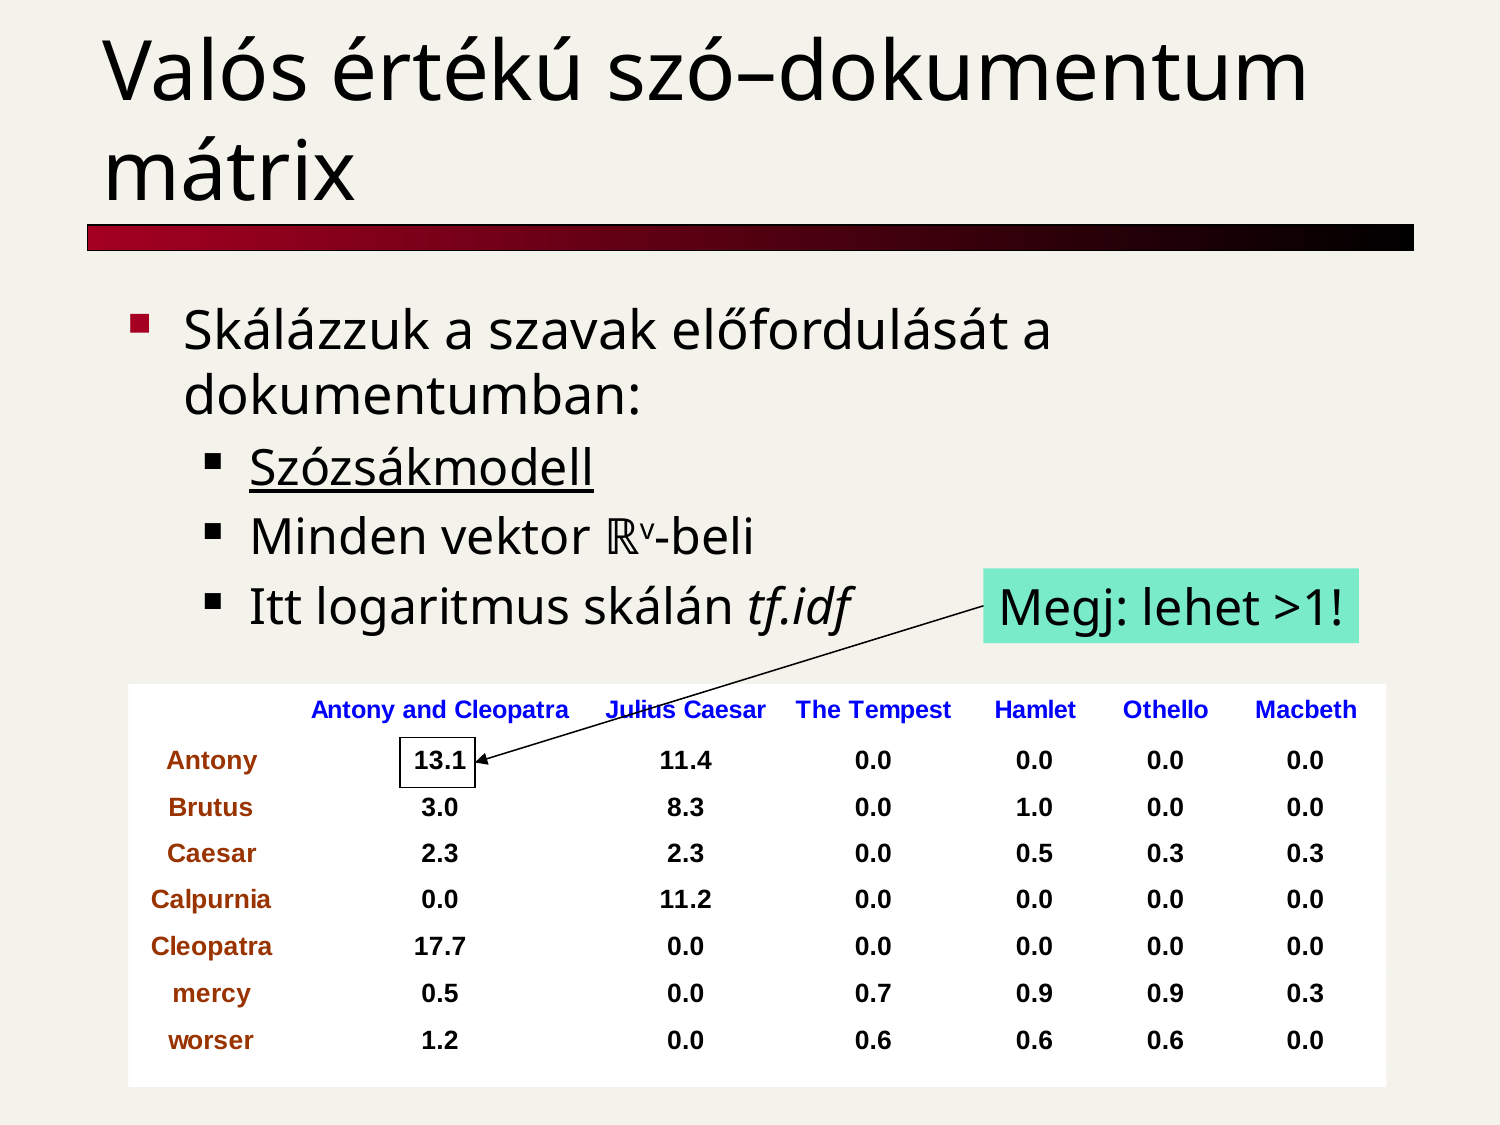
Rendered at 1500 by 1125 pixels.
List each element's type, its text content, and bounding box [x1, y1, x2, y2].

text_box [127, 683, 1388, 1088]
list Skálázzuk a szavak előfordulását a dokumentumban: Szózsákmodell Minden vektor ℝv-beli Itt logaritmus skálán tf.idf [112, 287, 1388, 1088]
text_box Megj: lehet >1! [983, 568, 1359, 644]
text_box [474, 605, 973, 763]
title Valós értékú szó–dokumentum mátrix [87, 62, 1413, 225]
